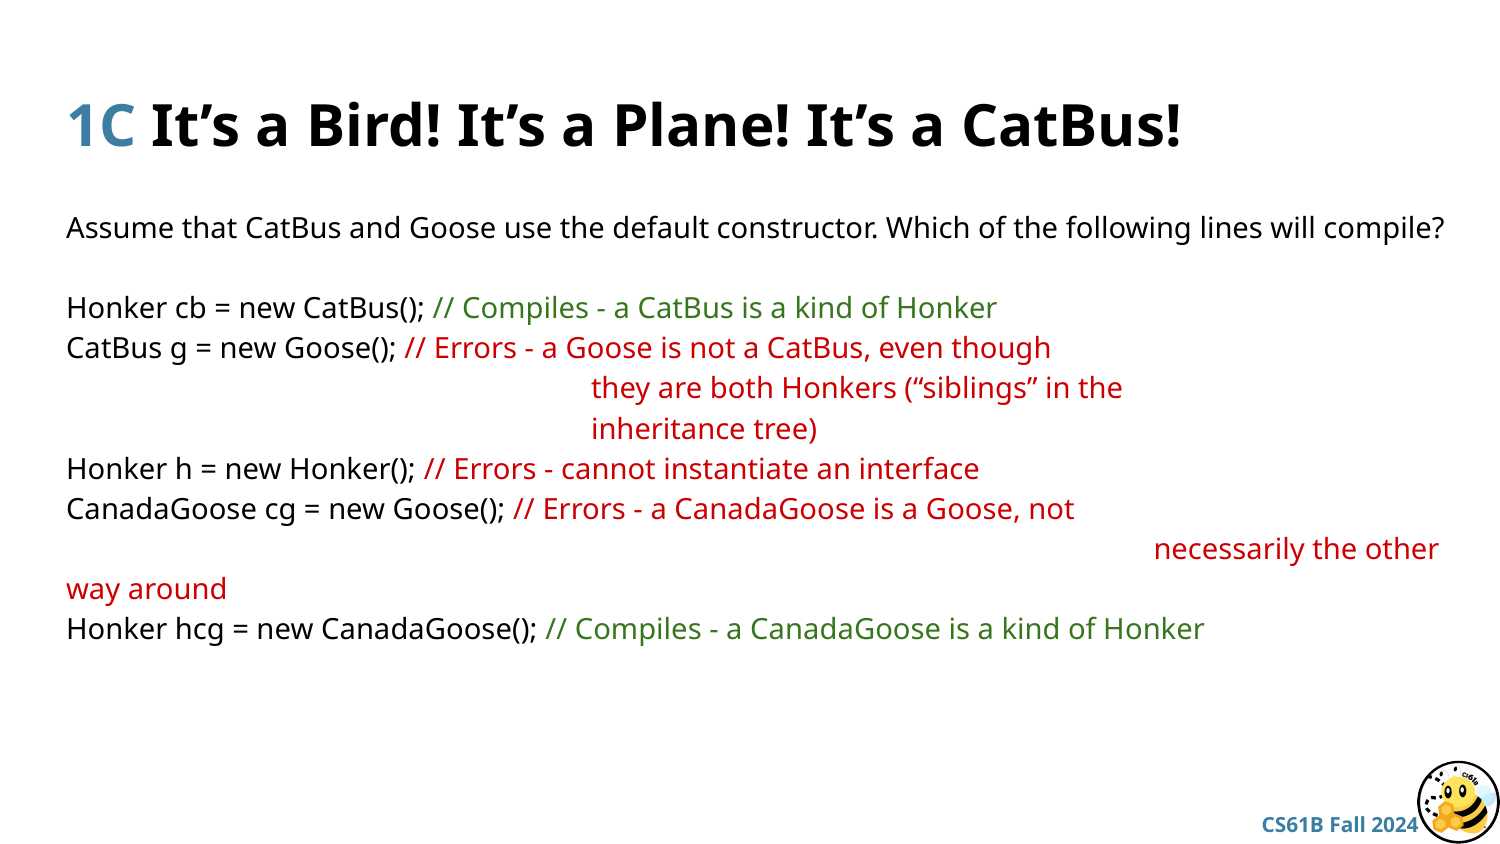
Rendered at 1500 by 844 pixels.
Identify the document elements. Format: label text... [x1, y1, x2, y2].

title 1C It’s a Bird! It’s a Plane! It’s a CatBus! [51, 72, 1449, 167]
list Assume that CatBus and Goose use the default constructor. Which of the following lines will compile? Honker cb = new CatBus(); // Compiles - a CatBus is a kind of Honker CatBus g = new Goose(); // Errors - a Goose is not a CatBus, even though they are both Honkers (“siblings” in the inheritance tree) Honker h = new Honker(); // Errors - cannot instantiate an interface CanadaGoose cg = new Goose(); // Errors - a CanadaGoose is a Goose, not necessarily the other way around Honker hcg = new CanadaGoose(); // Compiles - a CanadaGoose is a kind of Honker [51, 189, 1469, 750]
picture [1417, 760, 1500, 844]
